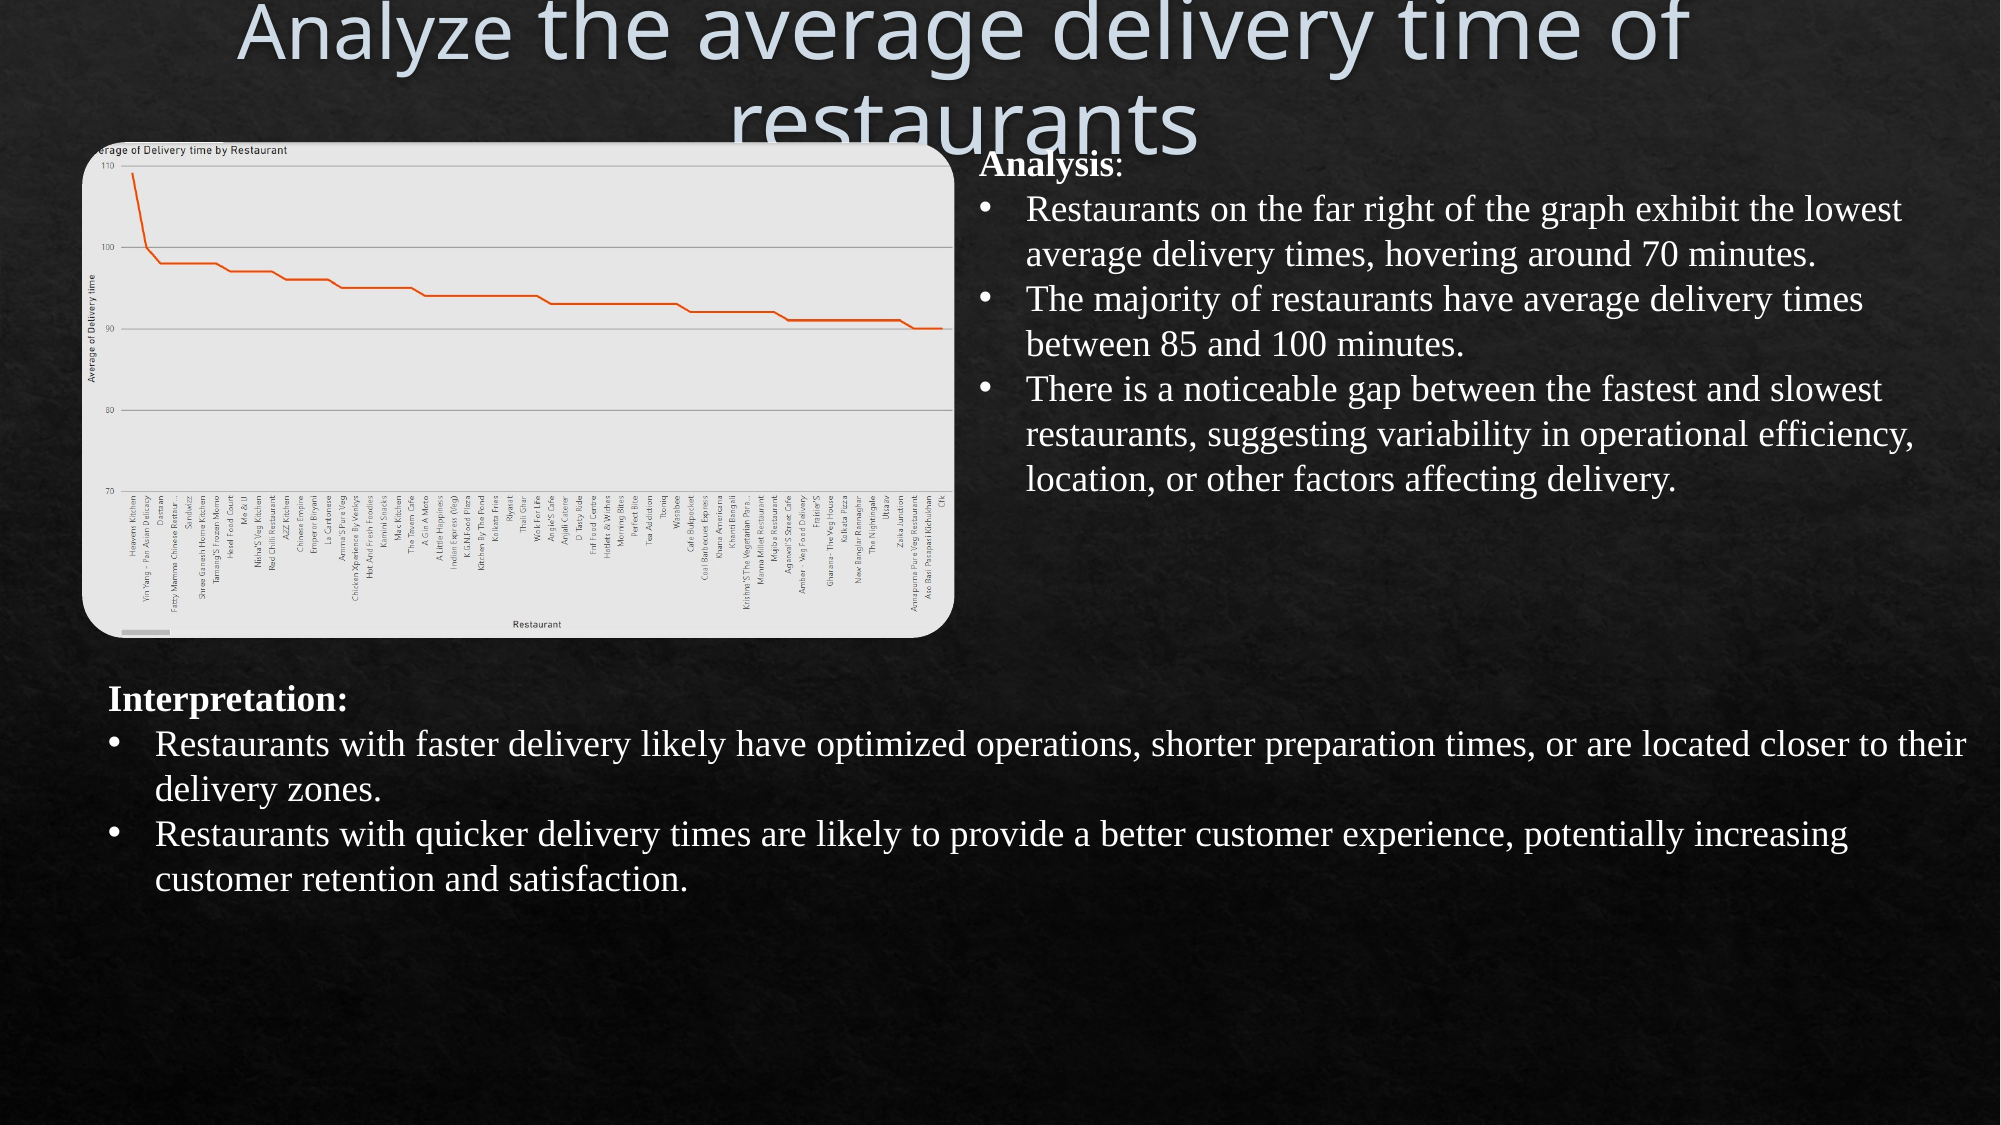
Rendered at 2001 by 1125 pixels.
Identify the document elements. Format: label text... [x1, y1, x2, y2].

title Analyze the average delivery time of restaurants [10, 0, 1918, 182]
picture [81, 141, 955, 639]
text_box Analysis: Restaurants on the far right of the graph exhibit the lowest average delivery times, hovering around 70 minutes. The majority of restaurants have average delivery times between 85 and 100 minutes. There is a noticeable gap between the fastest and slowest restaurants, suggesting variability in operational efficiency, location, or other factors affecting delivery. [964, 131, 1972, 506]
text_box Interpretation: Restaurants with faster delivery likely have optimized operations, shorter preparation times, or are located closer to their delivery zones. Restaurants with quicker delivery times are likely to provide a better customer experience, potentially increasing customer retention and satisfaction. [93, 666, 2000, 952]
